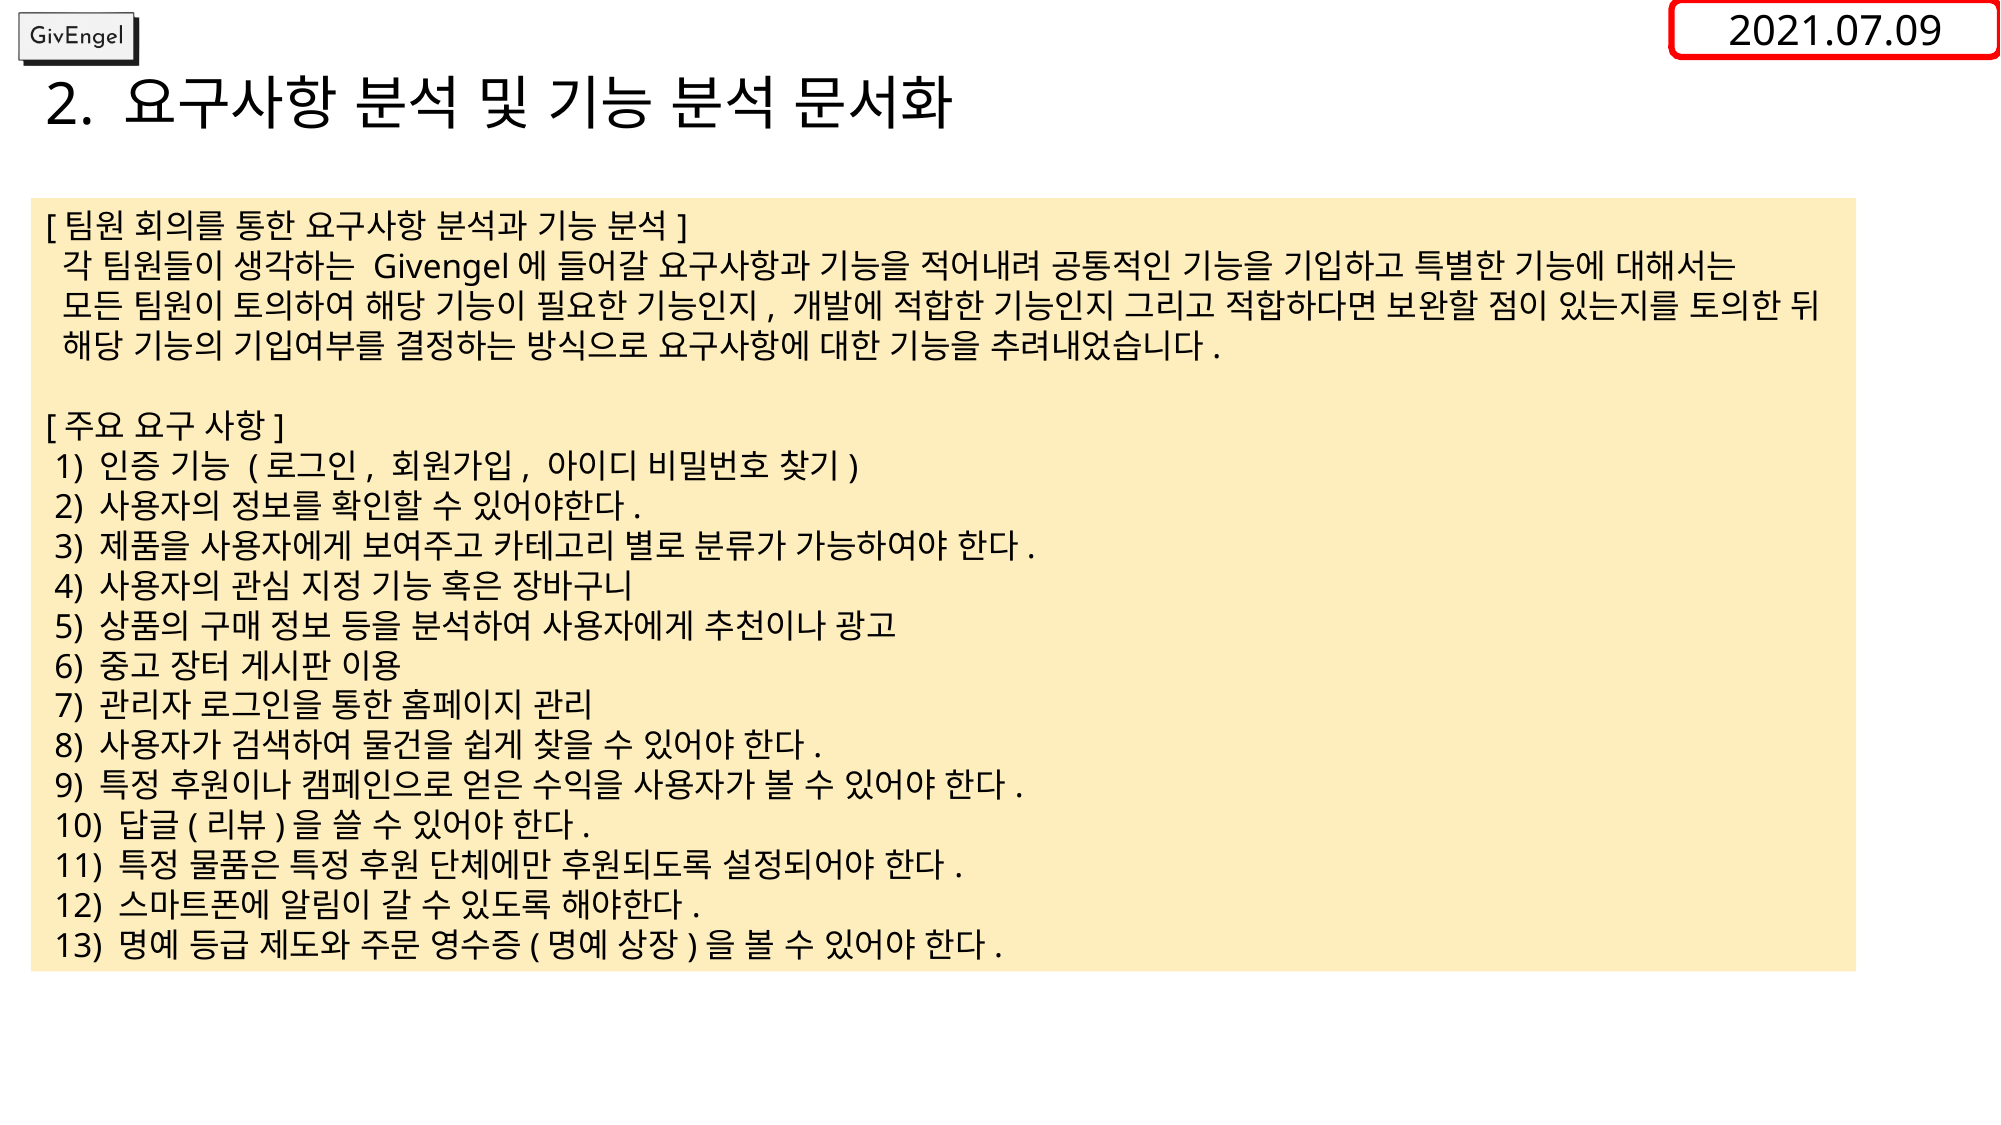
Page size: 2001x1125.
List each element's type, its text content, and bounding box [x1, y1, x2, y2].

text_box [팀원 회의를 통한 요구사항 분석과 기능 분석] 각 팀원들이 생각하는 Givengel에 들어갈 요구사항과 기능을 적어내려 공통적인 기능을 기입하고 특별한 기능에 대해서는 모든 팀원이 토의하여 해당 기능이 필요한 기능인지, 개발에 적합한 기능인지 그리고 적합하다면 보완할 점이 있는지를 토의한 뒤 해당 기능의 기입여부를 결정하는 방식으로 요구사항에 대한 기능을 추려내었습니다. [주요 요구 사항] 1) 인증 기능 (로그인, 회원가입, 아이디 비밀번호 찾기) 2) 사용자의 정보를 확인할 수 있어야한다. 3) 제품을 사용자에게 보여주고 카테고리 별로 분류가 가능하여야 한다. 4) 사용자의 관심 지정 기능 혹은 장바구니 5) 상품의 구매 정보 등을 분석하여 사용자에게 추천이나 광고 6) 중고 장터 게시판 이용 7) 관리자 로그인을 통한 홈페이지 관리 8) 사용자가 검색하여 물건을 쉽게 찾을 수 있어야 한다. 9) 특정 후원이나 캠페인으로 얻은 수익을 사용자가 볼 수 있어야 한다. 10) 답글(리뷰)을 쓸 수 있어야 한다. 11) 특정 물품은 특정 후원 단체에만 후원되도록 설정되어야 한다. 12) 스마트폰에 알림이 갈 수 있도록 해야한다. 13) 명예 등급 제도와 주문 영수증(명예 상장)을 볼 수 있어야 한다. [30, 198, 1857, 972]
picture [0, 0, 157, 82]
text_box 2021.07.09 [1670, 0, 2000, 59]
text_box 2. 요구사항 분석 및 기능 분석 문서화 [30, 38, 1367, 145]
